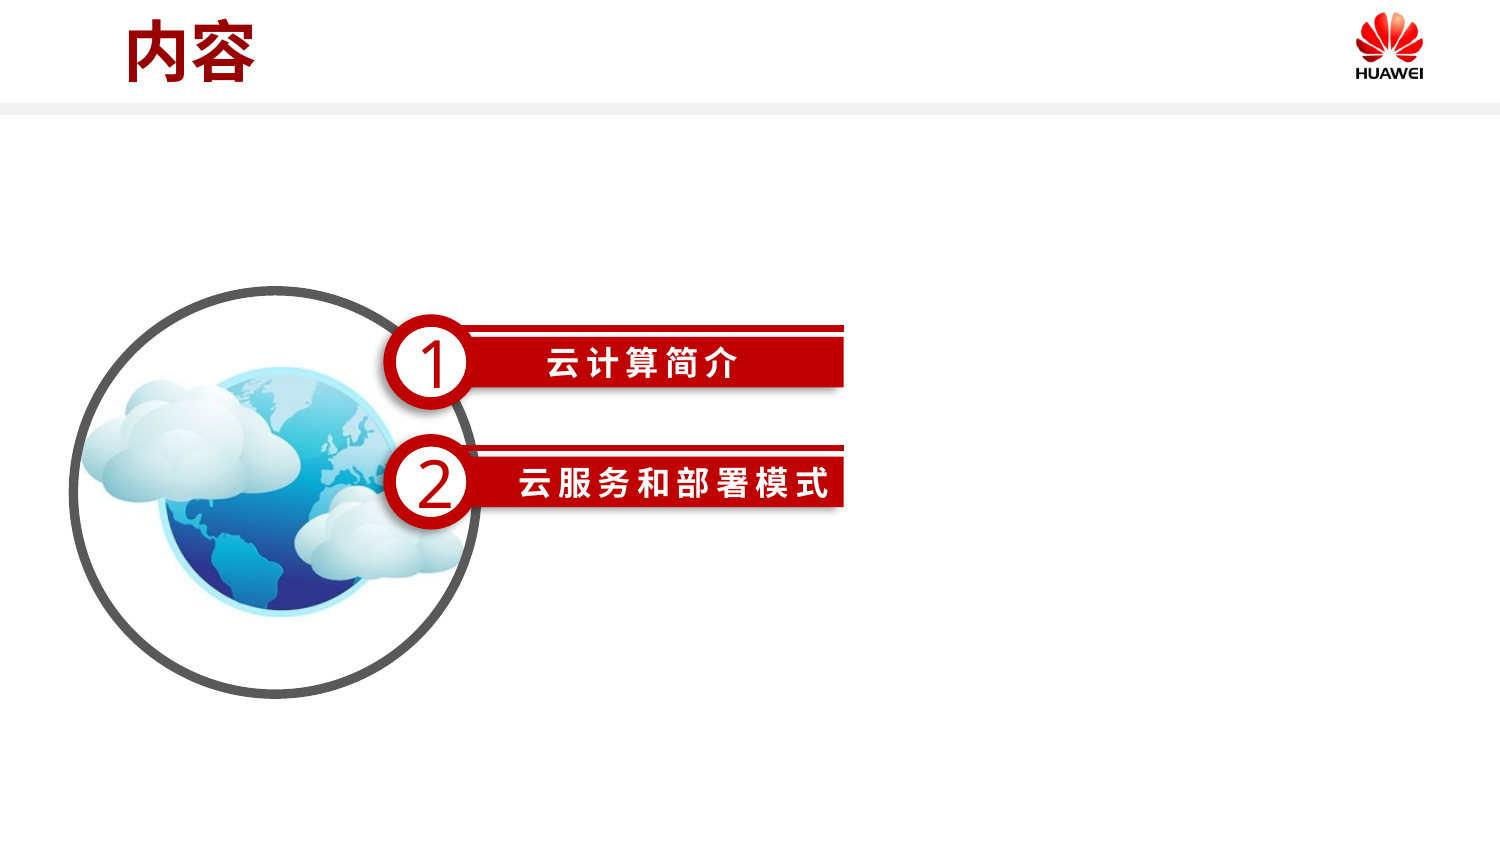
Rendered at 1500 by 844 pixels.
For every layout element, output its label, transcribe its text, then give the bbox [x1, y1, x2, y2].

picture [1376, 0, 1436, 92]
title 内容 [123, 0, 1376, 104]
picture [81, 367, 465, 617]
text_box 1 [389, 320, 452, 366]
text_box [468, 517, 476, 552]
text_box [441, 328, 844, 388]
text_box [441, 447, 844, 508]
text_box [468, 433, 472, 445]
text_box [123, 625, 428, 695]
text_box [117, 290, 395, 366]
